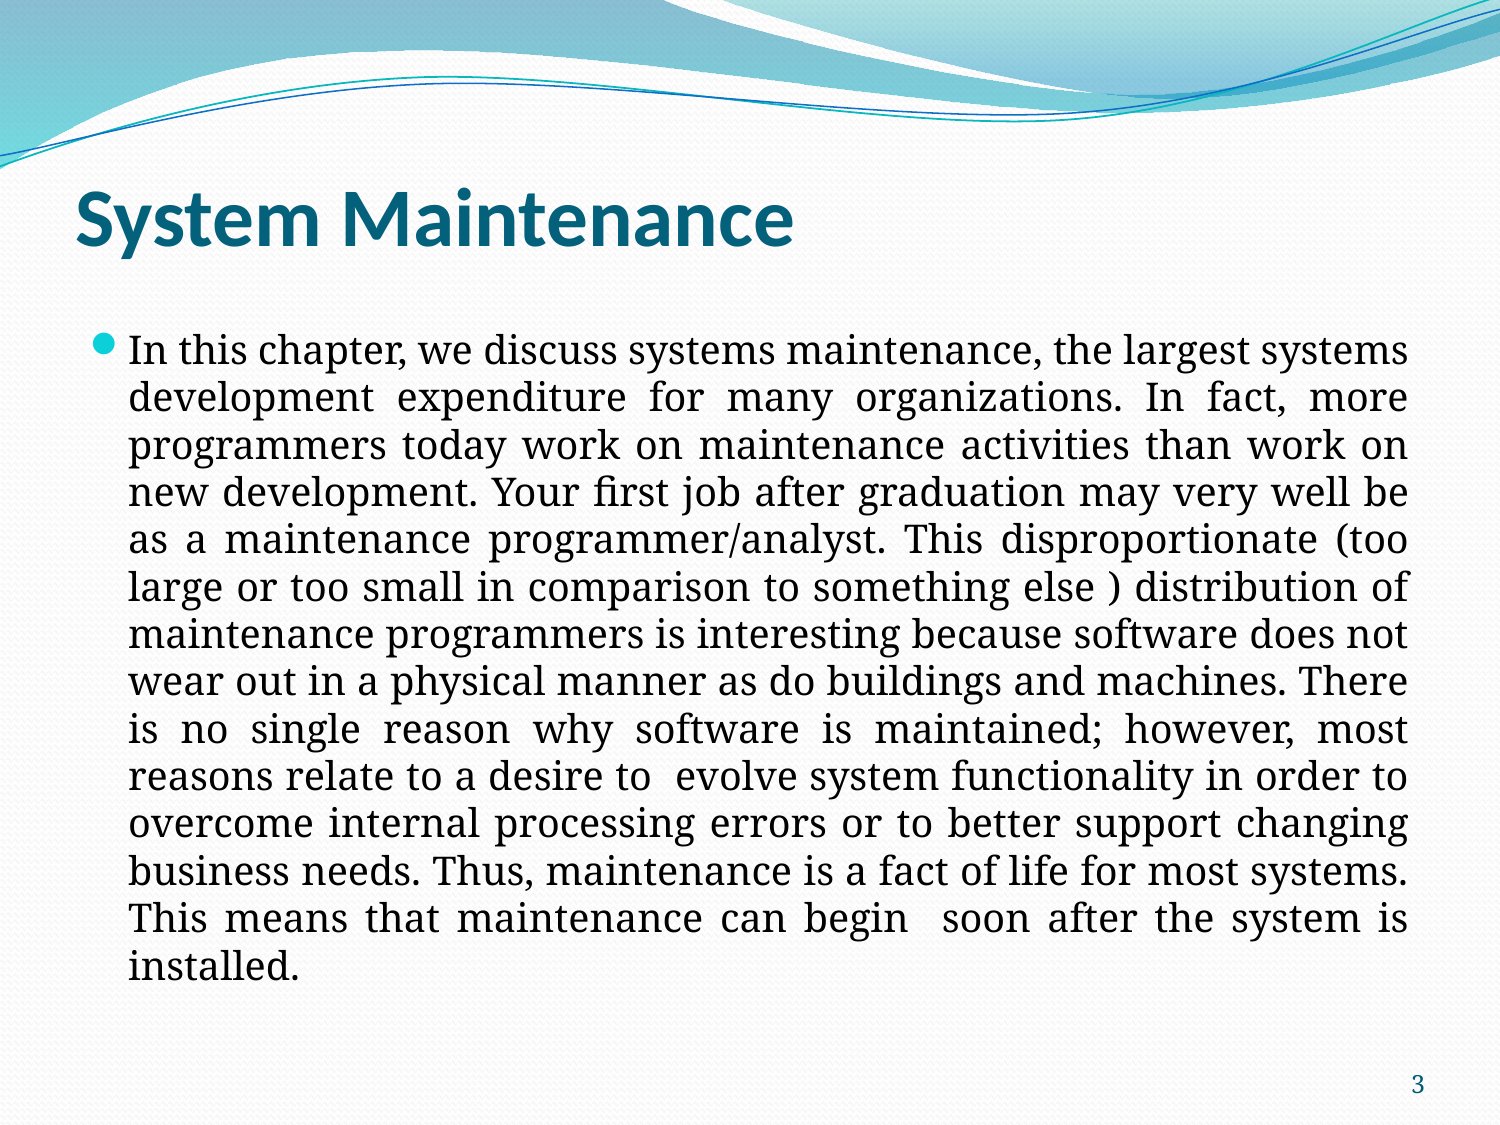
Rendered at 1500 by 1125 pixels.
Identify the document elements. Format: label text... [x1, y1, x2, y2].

slide_number 3 [1299, 1042, 1425, 1103]
list In this chapter, we discuss systems maintenance, the largest systems development expenditure for many organizations. In fact, more programmers today work on maintenance activities than work on new development. Your first job after graduation may very well be as a maintenance programmer/analyst. This disproportionate (too large or too small in comparison to something else ) distribution of maintenance programmers is interesting because software does not wear out in a physical manner as do buildings and machines. There is no single reason why software is maintained; however, most reasons relate to a desire to evolve system functionality in order to overcome internal processing errors or to better support changing business needs. Thus, maintenance is a fact of life for most systems. This means that maintenance can begin soon after the system is installed. [75, 317, 1425, 1038]
title System Maintenance [75, 115, 1425, 303]
